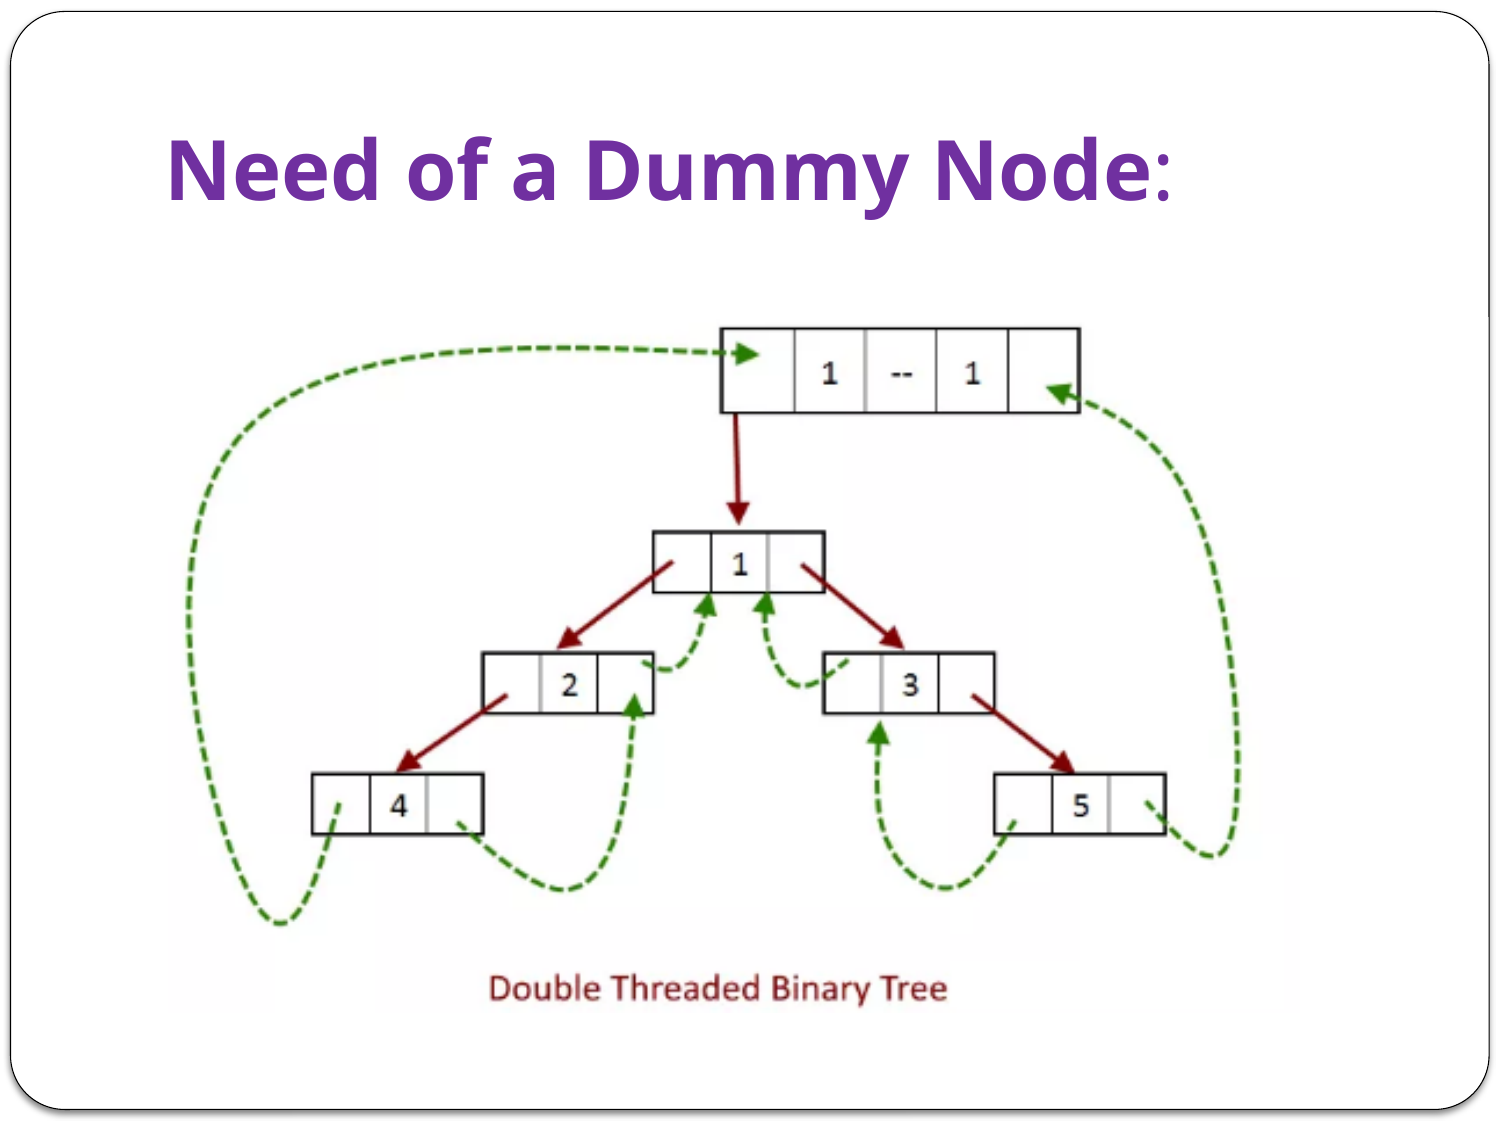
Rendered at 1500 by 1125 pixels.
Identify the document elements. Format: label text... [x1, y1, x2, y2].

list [112, 278, 1301, 1013]
title Need of a Dummy Node: [150, 45, 1425, 233]
